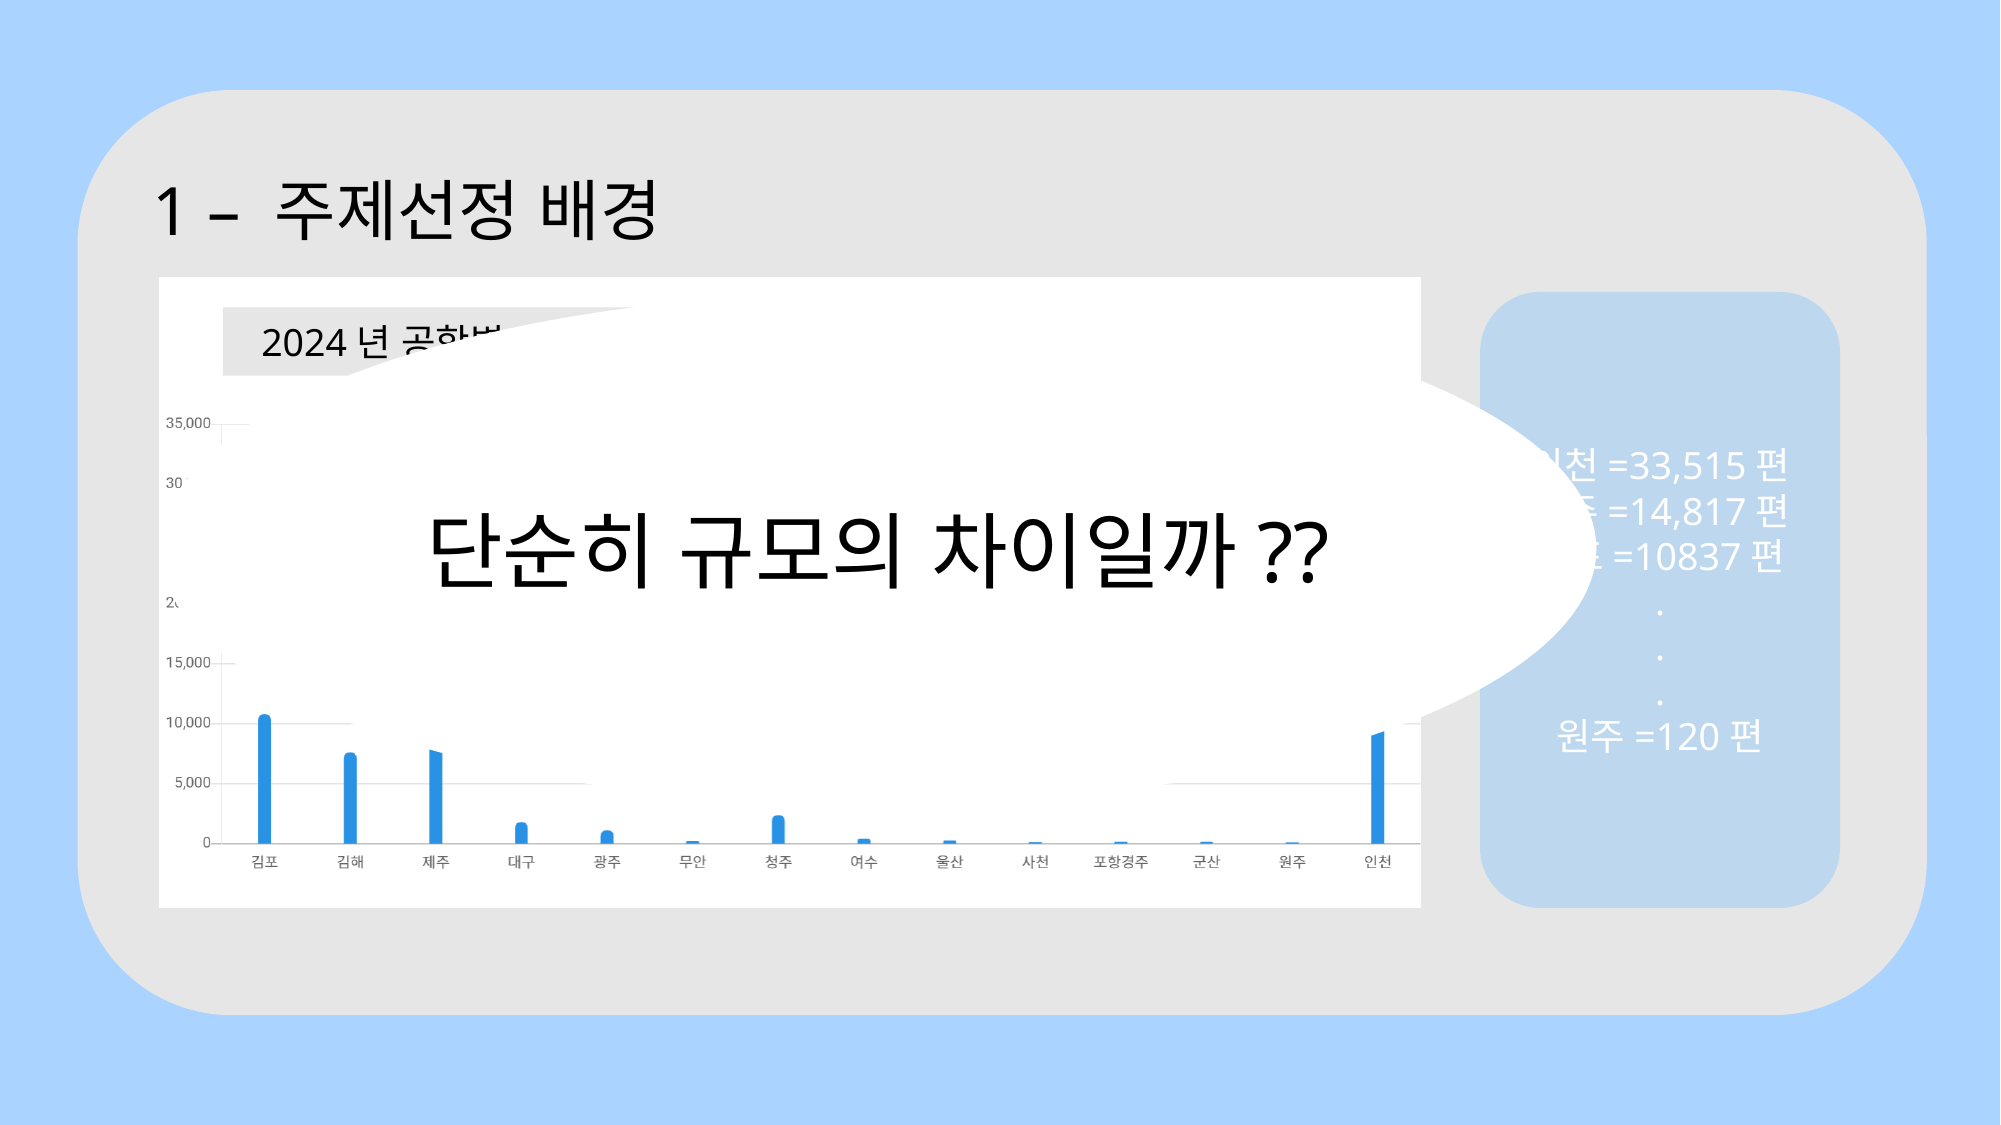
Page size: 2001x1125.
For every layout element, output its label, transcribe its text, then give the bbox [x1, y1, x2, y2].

text_box [76, 118, 1928, 1017]
text_box 단순히 규모의 차이일까?? [1421, 379, 1598, 719]
picture [159, 277, 1421, 908]
text_box 인천=33,515편 제주=14,817편 김포=10837편 . . . 원주=120편 [1479, 290, 1842, 909]
title 1 – 주제선정 배경 [137, 59, 1863, 278]
